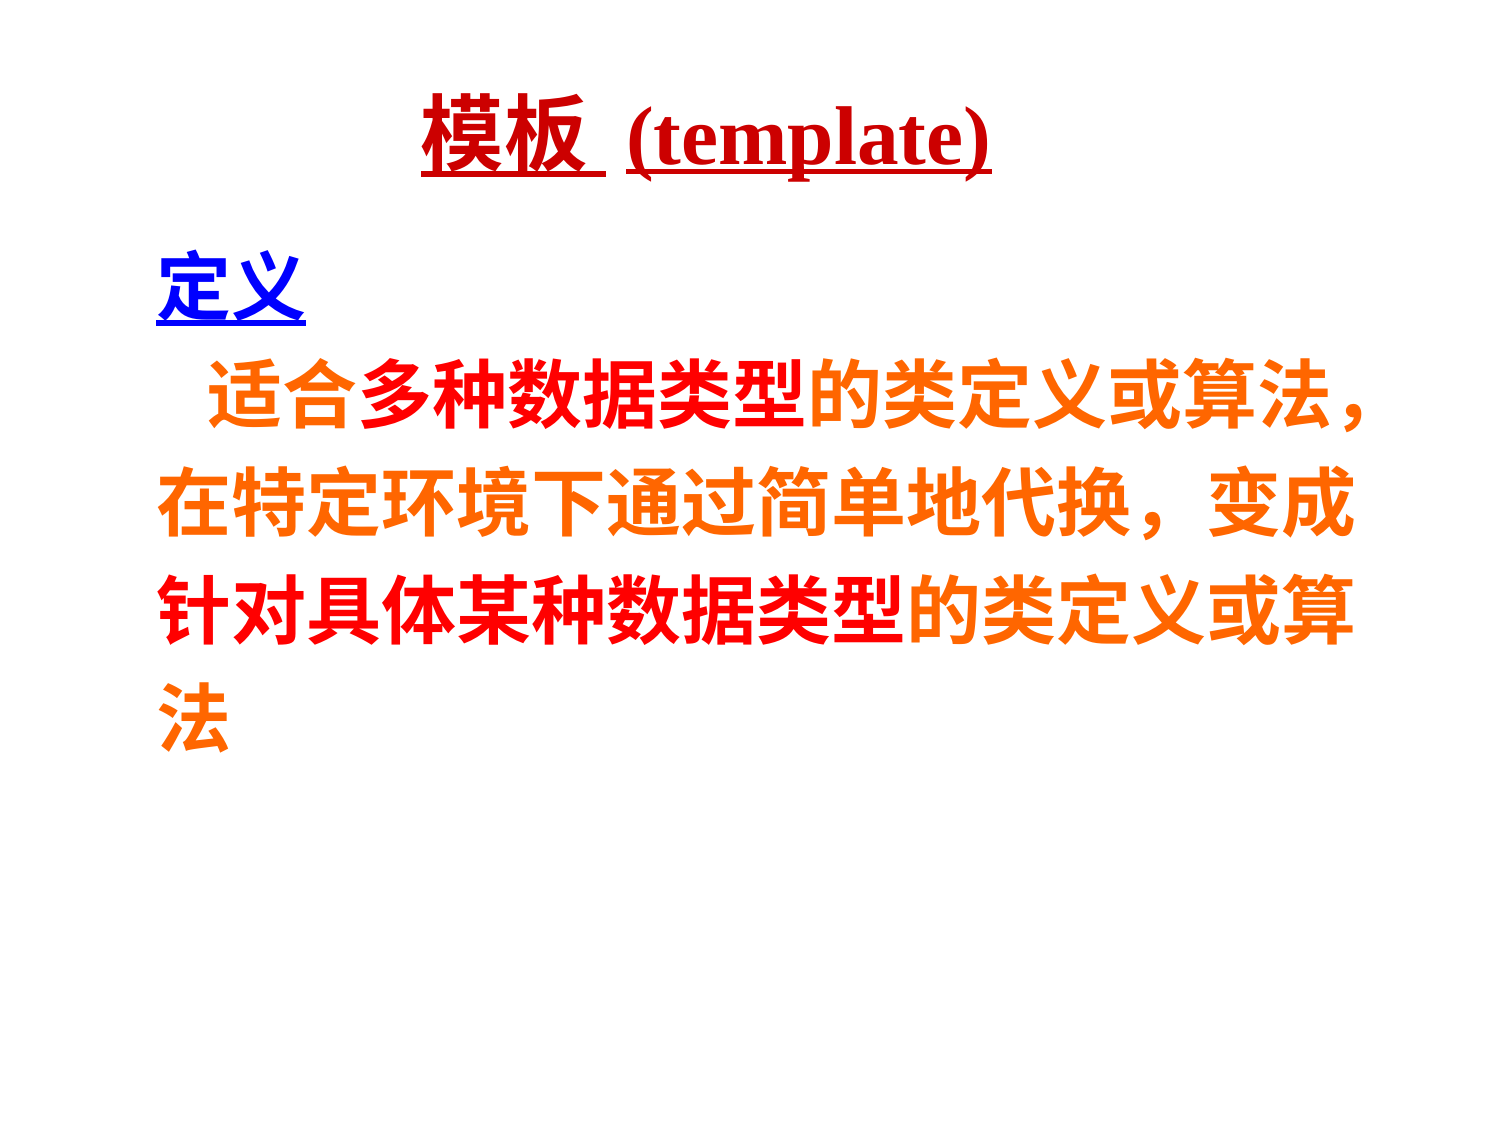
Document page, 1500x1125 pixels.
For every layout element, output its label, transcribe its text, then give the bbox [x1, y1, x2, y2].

title 模板 (template) [300, 75, 1113, 188]
text_box 定义 适合多种数据类型的类定义或算法，在特定环境下通过简单地代换，变成针对具体某种数据类型的类定义或算法 [137, 212, 1400, 771]
